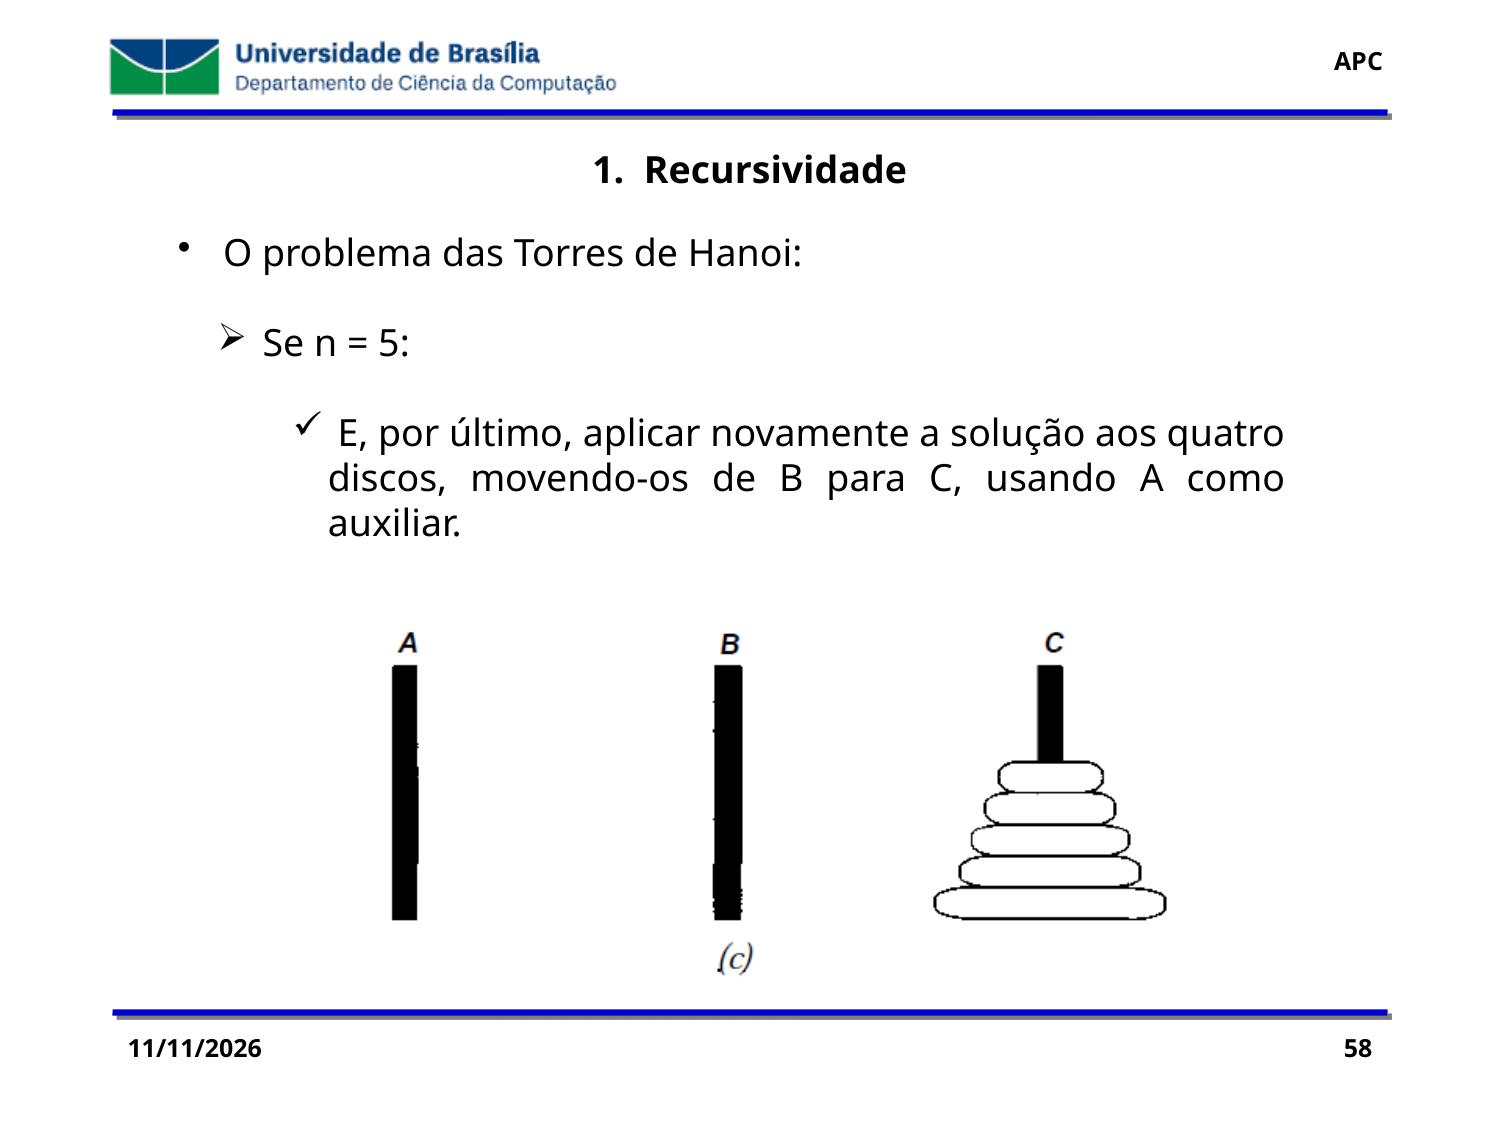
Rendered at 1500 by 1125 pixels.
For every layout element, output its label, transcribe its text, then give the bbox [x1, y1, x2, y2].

picture [105, 35, 632, 100]
picture [372, 609, 1184, 980]
text_box O problema das Torres de Hanoi: Se n = 5: E, por último, aplicar novamente a solução aos quatro discos, movendo-os de B para C, usando A como auxiliar. [163, 221, 1301, 551]
slide_number 58 [1074, 1024, 1388, 1101]
text_box 1. Recursividade [112, 138, 1388, 198]
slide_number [112, 1024, 426, 1101]
